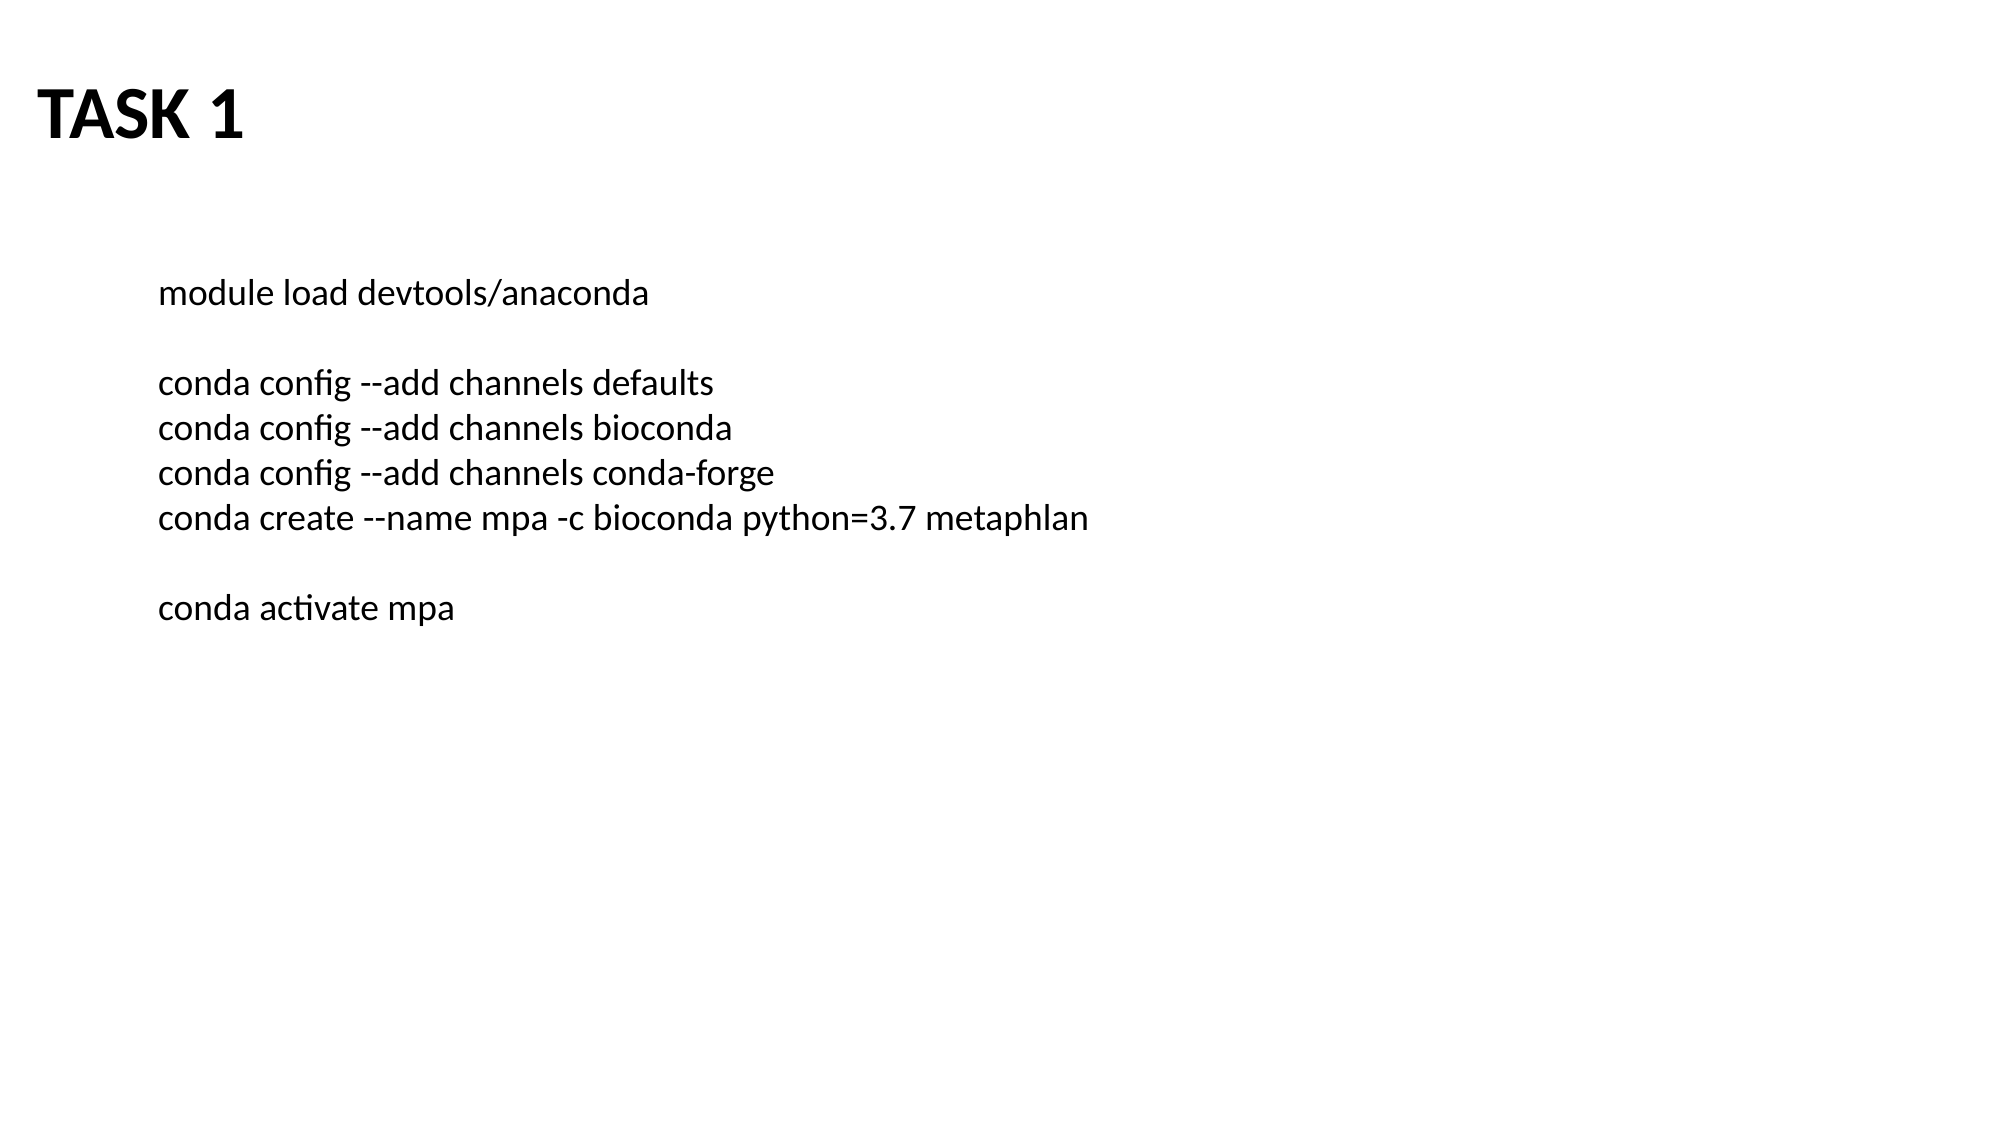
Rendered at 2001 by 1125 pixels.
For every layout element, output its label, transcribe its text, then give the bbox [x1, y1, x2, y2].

text_box module load devtools/anaconda conda config --add channels defaults conda config --add channels bioconda conda config --add channels conda-forge conda create --name mpa -c bioconda python=3.7 metaphlan conda activate mpa [143, 260, 2000, 636]
text_box TASK 1 [22, 55, 1024, 161]
